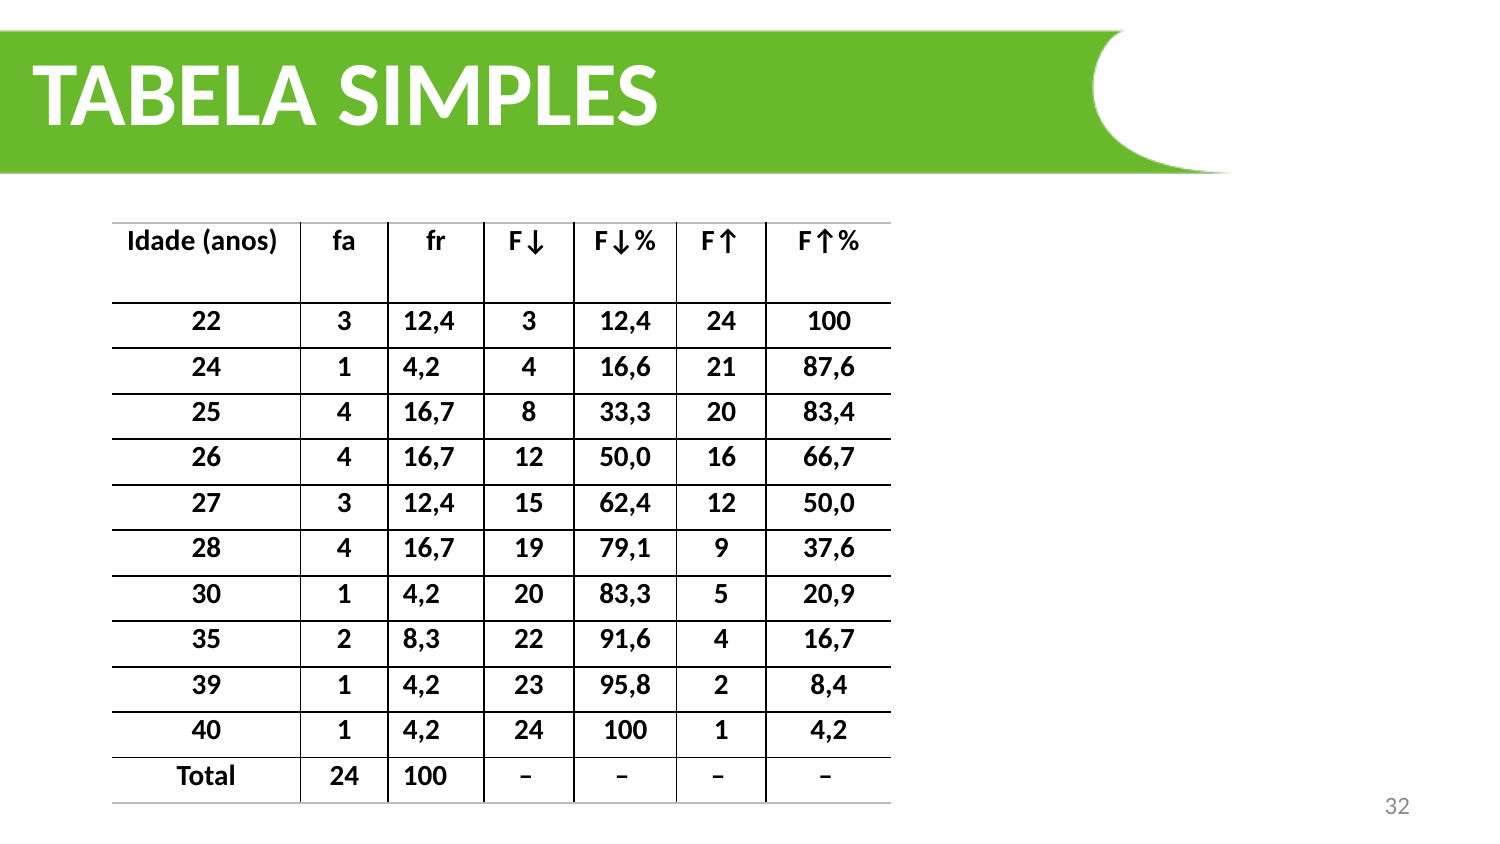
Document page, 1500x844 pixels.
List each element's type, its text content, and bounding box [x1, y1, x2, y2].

table_cell 79,1 [575, 531, 676, 575]
table_cell 26 [112, 440, 300, 484]
table_header F↑% [767, 224, 891, 302]
table_cell 16,7 [389, 531, 483, 575]
table_cell 4 [301, 531, 387, 575]
table_cell 22 [485, 622, 573, 666]
table_cell 2 [301, 622, 387, 666]
table_header Idade (anos) [112, 224, 300, 302]
table_cell 3 [485, 304, 573, 347]
table_cell 50,0 [575, 440, 676, 484]
table_cell 16 [677, 440, 765, 484]
table_cell 3 [301, 486, 387, 529]
table_cell 30 [112, 577, 300, 620]
table_cell 12 [677, 486, 765, 529]
table_cell – [575, 758, 676, 802]
table_cell 1 [301, 349, 387, 393]
table_cell 100 [767, 304, 891, 347]
table_cell 24 [301, 758, 387, 802]
table_cell 39 [112, 668, 300, 711]
table_cell 9 [677, 531, 765, 575]
table_cell 16,7 [389, 440, 483, 484]
table_cell 24 [677, 304, 765, 347]
table_cell 28 [112, 531, 300, 575]
table_cell 4 [301, 395, 387, 438]
table_header fa [301, 224, 387, 302]
table_cell 2 [677, 668, 765, 711]
table_cell 33,3 [575, 395, 676, 438]
table_cell 12,4 [389, 304, 483, 347]
table_cell 87,6 [767, 349, 891, 393]
table_cell 16,6 [575, 349, 676, 393]
table_cell 4,2 [389, 668, 483, 711]
table_cell 8 [485, 395, 573, 438]
table_cell 21 [677, 349, 765, 393]
table_header F↓% [575, 224, 676, 302]
table_header fr [389, 224, 483, 302]
table_cell Total [112, 758, 300, 802]
table_cell 8,3 [389, 622, 483, 666]
table_cell 8,4 [767, 668, 891, 711]
table_cell 83,3 [575, 577, 676, 620]
table_cell 40 [112, 713, 300, 757]
table_cell 62,4 [575, 486, 676, 529]
table_cell 83,4 [767, 395, 891, 438]
table_cell 4,2 [389, 577, 483, 620]
table_cell 35 [112, 622, 300, 666]
table_cell 95,8 [575, 668, 676, 711]
table_cell 16,7 [389, 395, 483, 438]
table_cell 4 [677, 622, 765, 666]
table_cell 100 [575, 713, 676, 757]
table_cell 16,7 [767, 622, 891, 666]
table_cell 15 [485, 486, 573, 529]
table_cell 66,7 [767, 440, 891, 484]
table_cell 27 [112, 486, 300, 529]
table_cell 3 [301, 304, 387, 347]
table_cell 4 [301, 440, 387, 484]
table_header F↑ [677, 224, 765, 302]
table_cell 12,4 [575, 304, 676, 347]
table_cell 4 [485, 349, 573, 393]
picture [0, 0, 1500, 844]
table_cell 5 [677, 577, 765, 620]
table_cell 12,4 [389, 486, 483, 529]
table_cell 4,2 [389, 713, 483, 757]
table_cell 1 [301, 668, 387, 711]
table_cell 1 [301, 713, 387, 757]
table_cell 91,6 [575, 622, 676, 666]
table_cell – [767, 758, 891, 802]
table_cell 1 [677, 713, 765, 757]
table_header F↓ [485, 224, 573, 302]
table_cell 25 [112, 395, 300, 438]
table_cell 4,2 [389, 349, 483, 393]
table_cell 20 [677, 395, 765, 438]
table_cell 12 [485, 440, 573, 484]
table_cell – [485, 758, 573, 802]
table_cell 50,0 [767, 486, 891, 529]
table_cell 23 [485, 668, 573, 711]
table_cell – [677, 758, 765, 802]
table_cell 100 [389, 758, 483, 802]
table_cell 24 [112, 349, 300, 393]
table_cell 20 [485, 577, 573, 620]
table_cell 22 [112, 304, 300, 347]
table_cell 19 [485, 531, 573, 575]
table_cell 37,6 [767, 531, 891, 575]
table_cell 24 [485, 713, 573, 757]
slide_number 32 [1074, 782, 1425, 827]
table_cell 20,9 [767, 577, 891, 620]
table_cell 1 [301, 577, 387, 620]
title TABELA SIMPLES [17, 32, 1368, 173]
table_cell 4,2 [767, 713, 891, 757]
